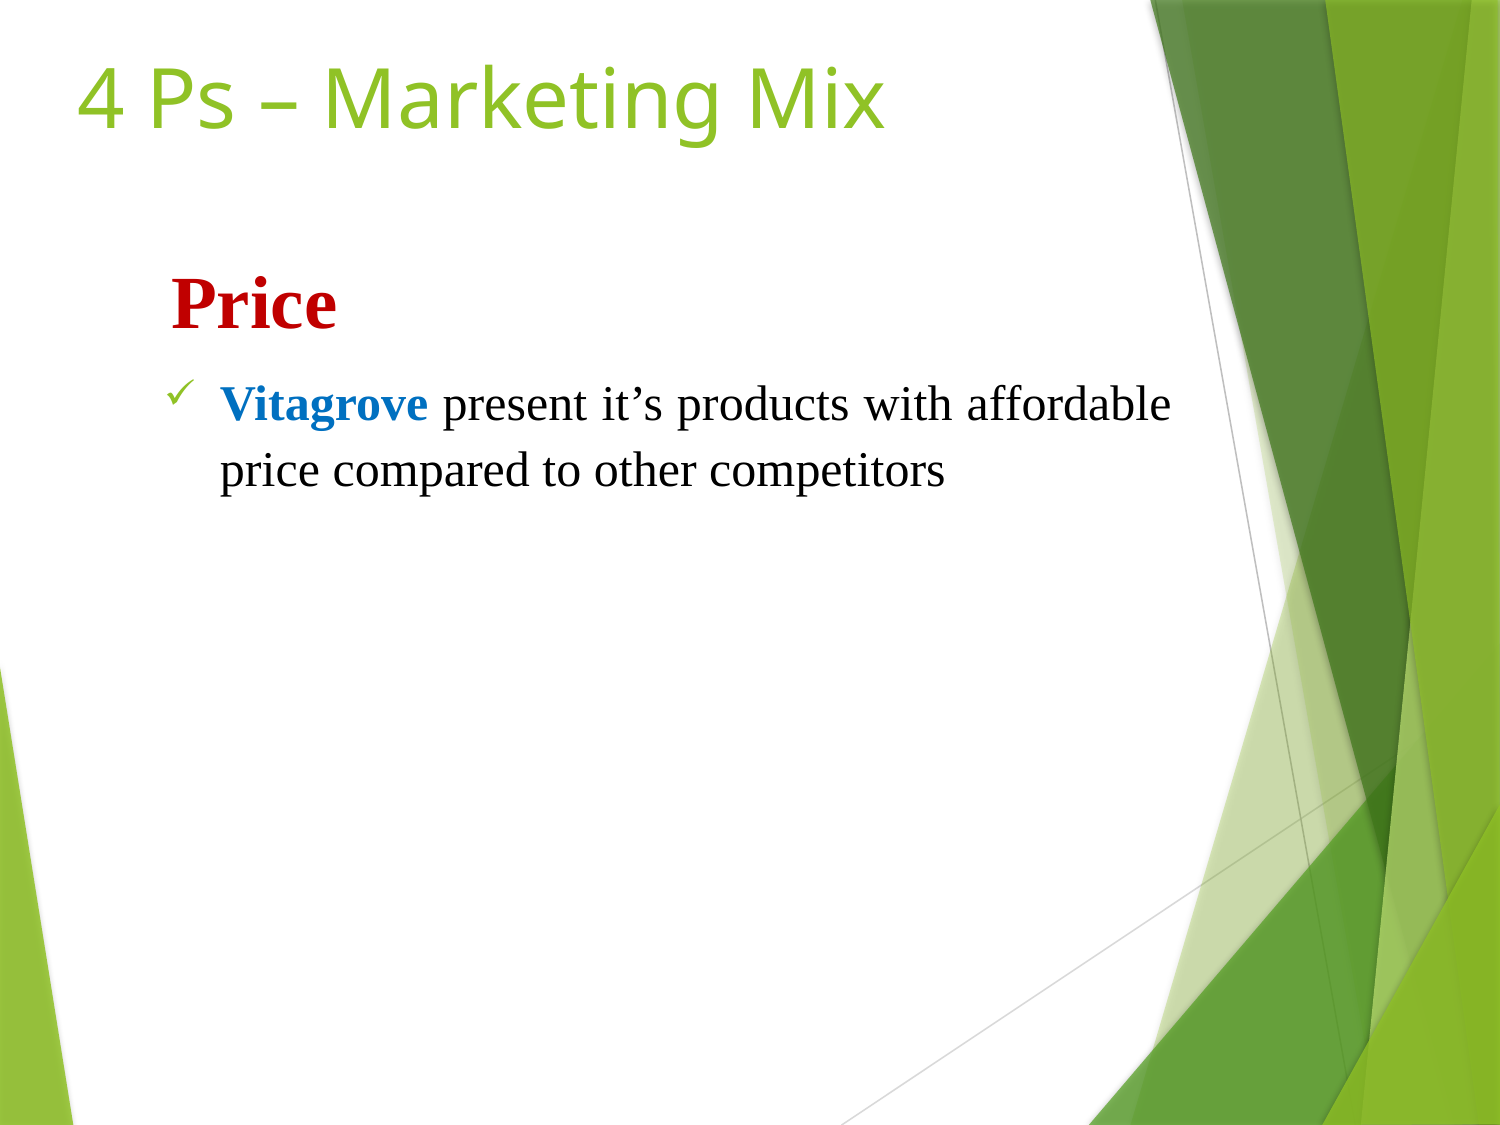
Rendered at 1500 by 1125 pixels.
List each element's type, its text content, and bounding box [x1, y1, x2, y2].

title 4 Ps – Marketing Mix [62, 37, 1500, 200]
list Price Vitagrove present it’s products with affordable price compared to other competitors [99, 237, 1188, 992]
